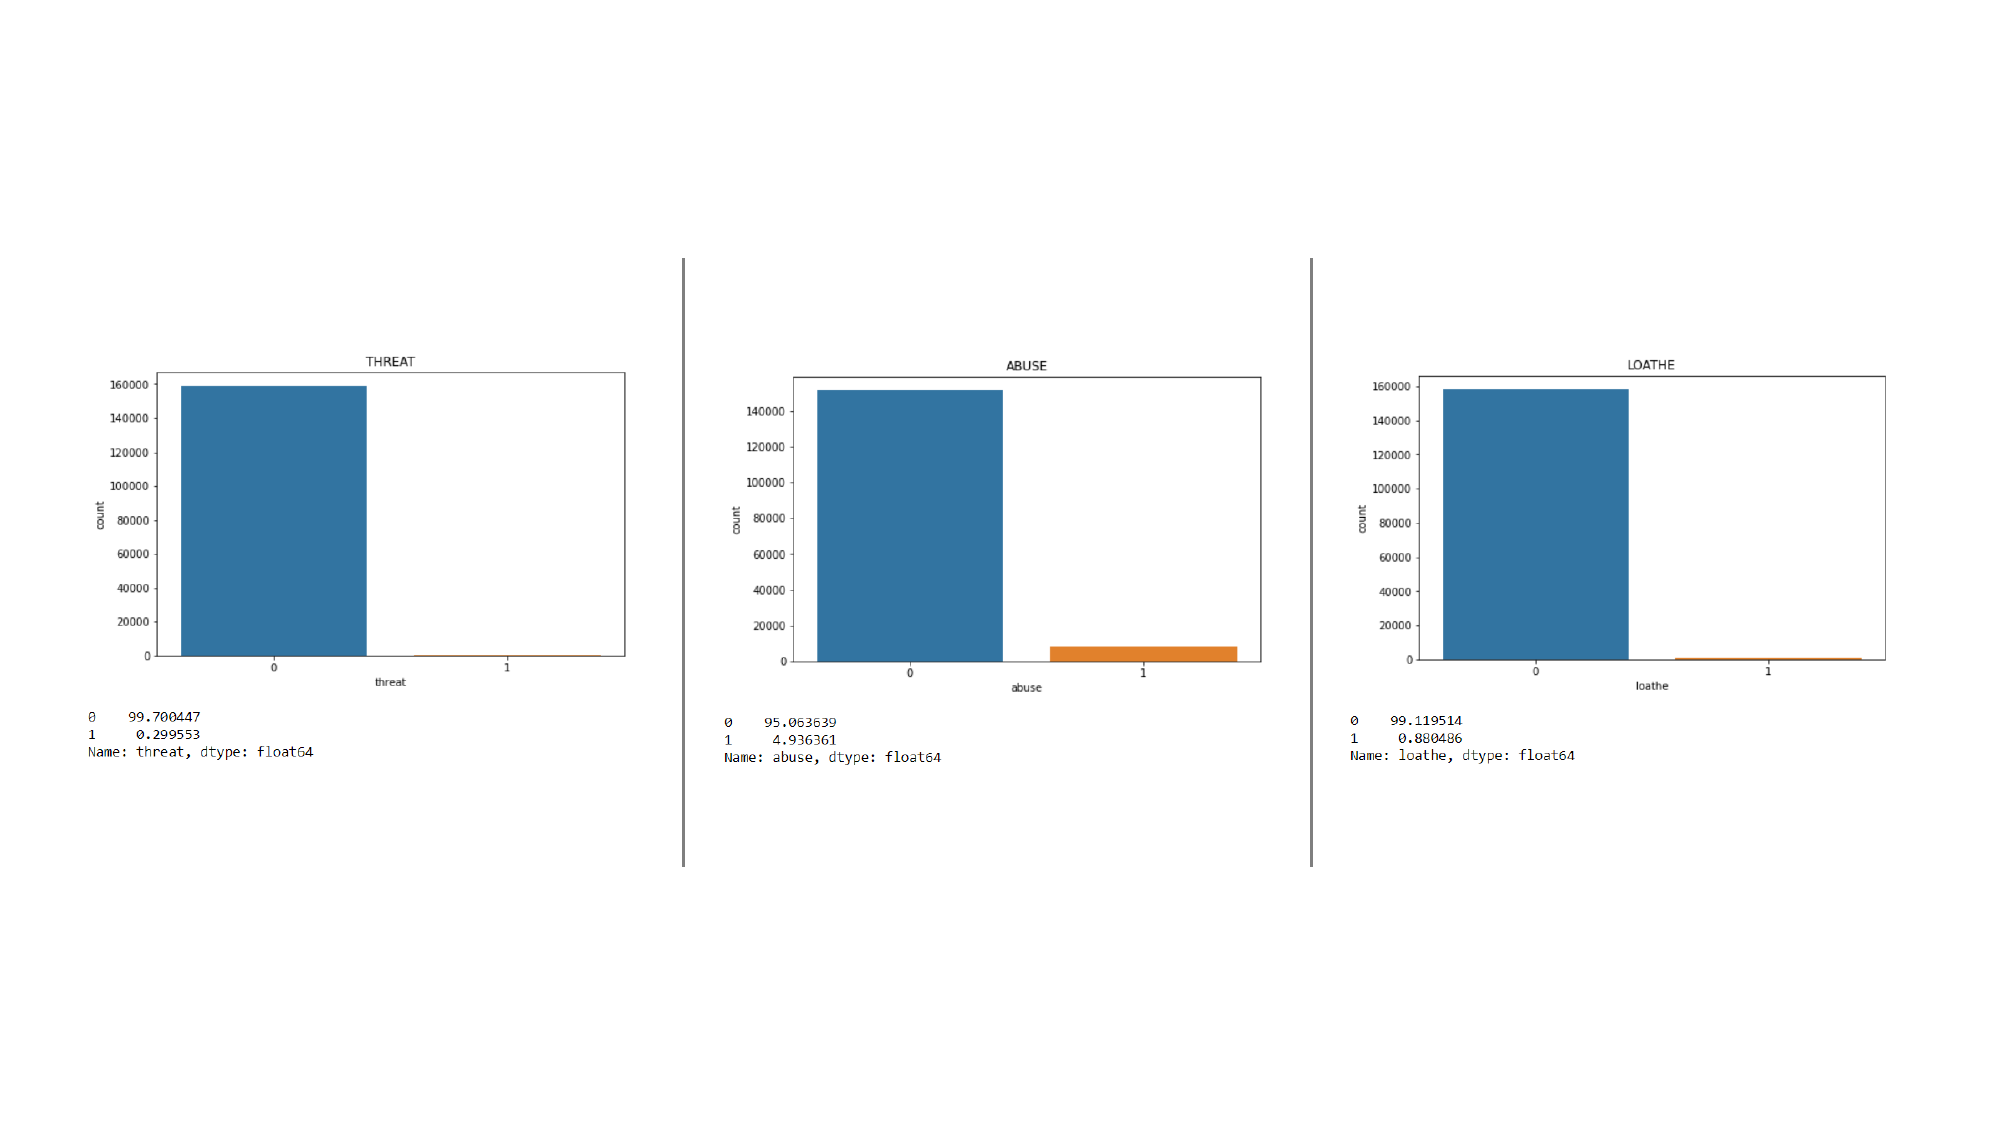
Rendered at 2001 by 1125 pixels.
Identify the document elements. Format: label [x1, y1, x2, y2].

picture [1338, 354, 1916, 769]
picture [707, 354, 1288, 770]
picture [79, 352, 657, 772]
